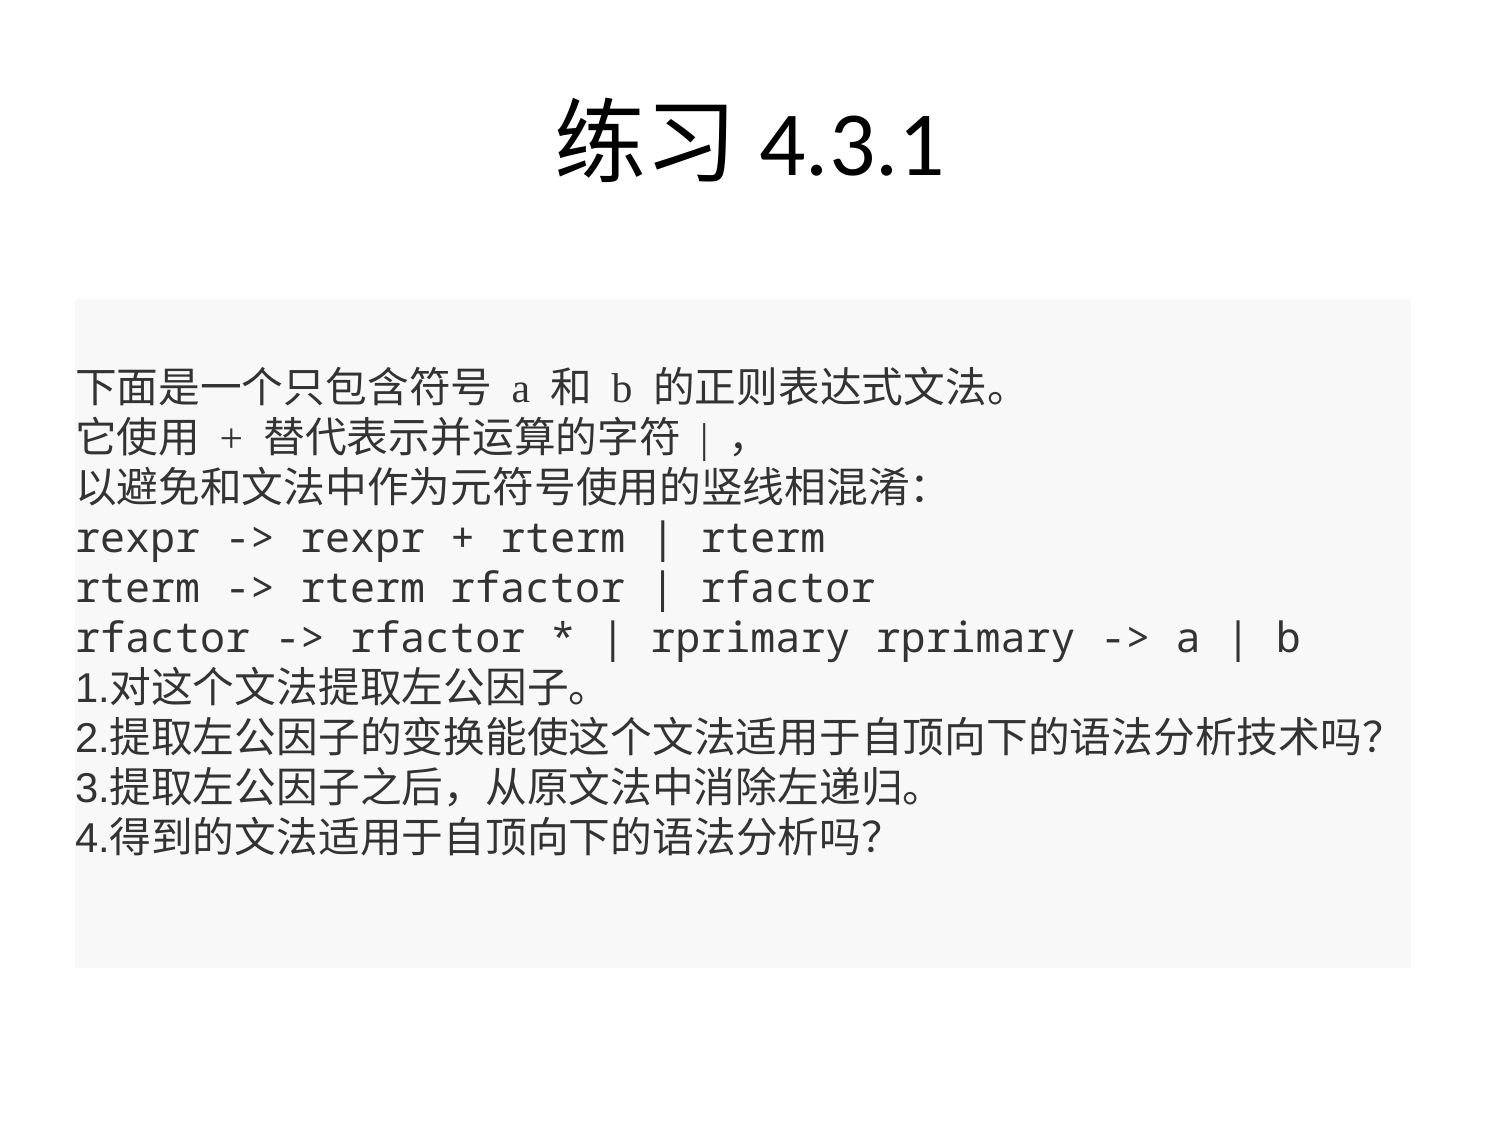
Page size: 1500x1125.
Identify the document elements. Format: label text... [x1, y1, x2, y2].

title 练习4.3.1 [75, 45, 1425, 233]
list 下面是一个只包含符号 a 和 b 的正则表达式文法。 它使用 + 替代表示并运算的字符 | ， 以避免和文法中作为元符号使用的竖线相混淆： rexpr -> rexpr + rterm | rterm rterm -> rterm rfactor | rfactor rfactor -> rfactor * | rprimary rprimary -> a | b 对这个文法提取左公因子。 提取左公因子的变换能使这个文法适用于自顶向下的语法分析技术吗？ 提取左公因子之后，从原文法中消除左递归。 得到的文法适用于自顶向下的语法分析吗？ [75, 299, 1411, 969]
